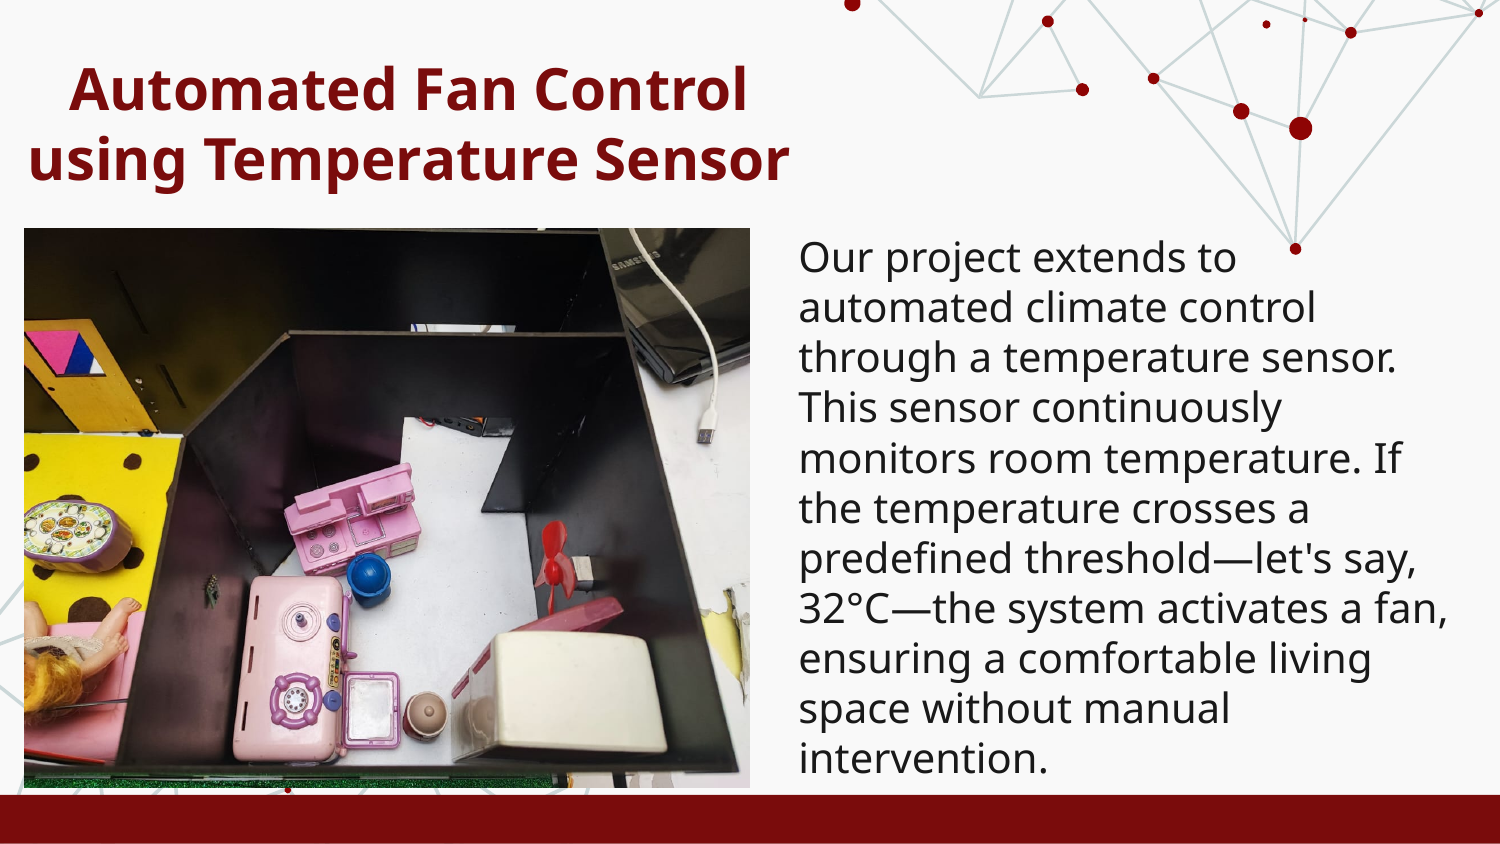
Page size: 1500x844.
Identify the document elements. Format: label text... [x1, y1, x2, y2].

subtitle Our project extends to automated climate control through a temperature sensor. This sensor continuously monitors room temperature. If the temperature crosses a predefined threshold—let's say, 32°C—the system activates a fan, ensuring a comfortable living space without manual intervention. [783, 216, 1475, 752]
picture [24, 228, 751, 788]
title Automated Fan Control using Temperature Sensor [0, 37, 820, 260]
